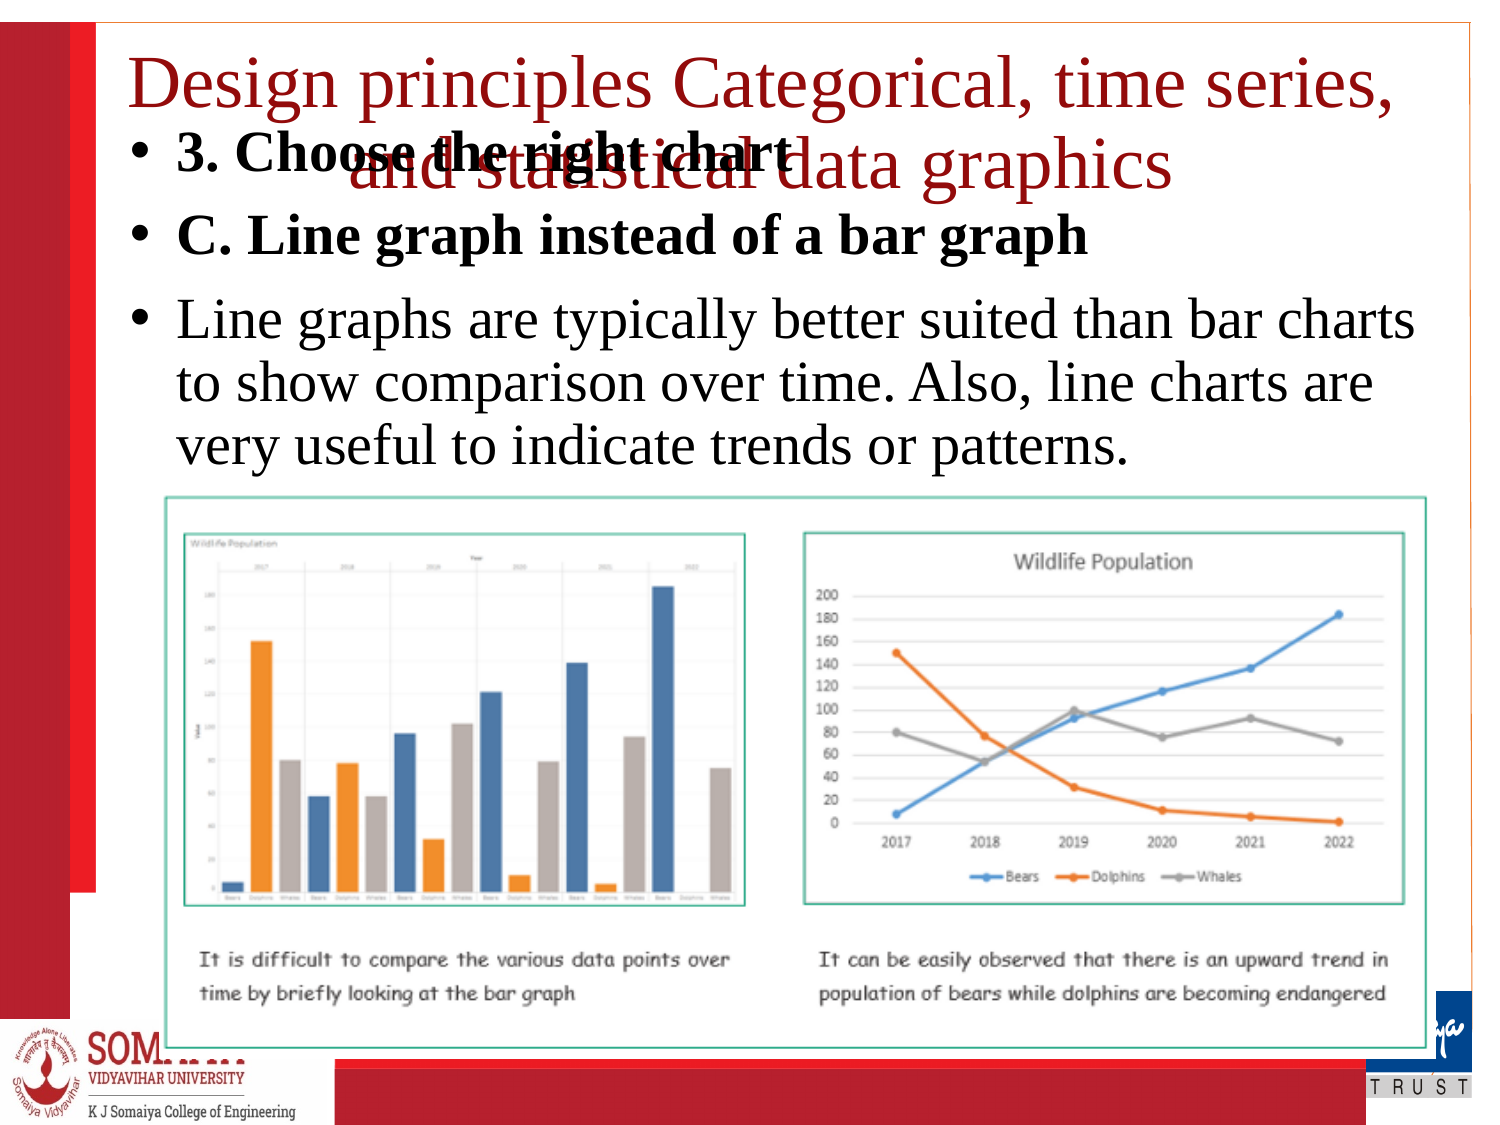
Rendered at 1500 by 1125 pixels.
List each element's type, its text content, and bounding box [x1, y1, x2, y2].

list 3. Choose the right chart C. Line graph instead of a bar graph Line graphs are typically better suited than bar charts to show comparison over time. Also, line charts are very useful to indicate trends or patterns. [114, 113, 1465, 1035]
picture [0, 22, 1472, 1125]
title Design principles Categorical, time series, and statistical data graphics [53, 35, 1471, 179]
